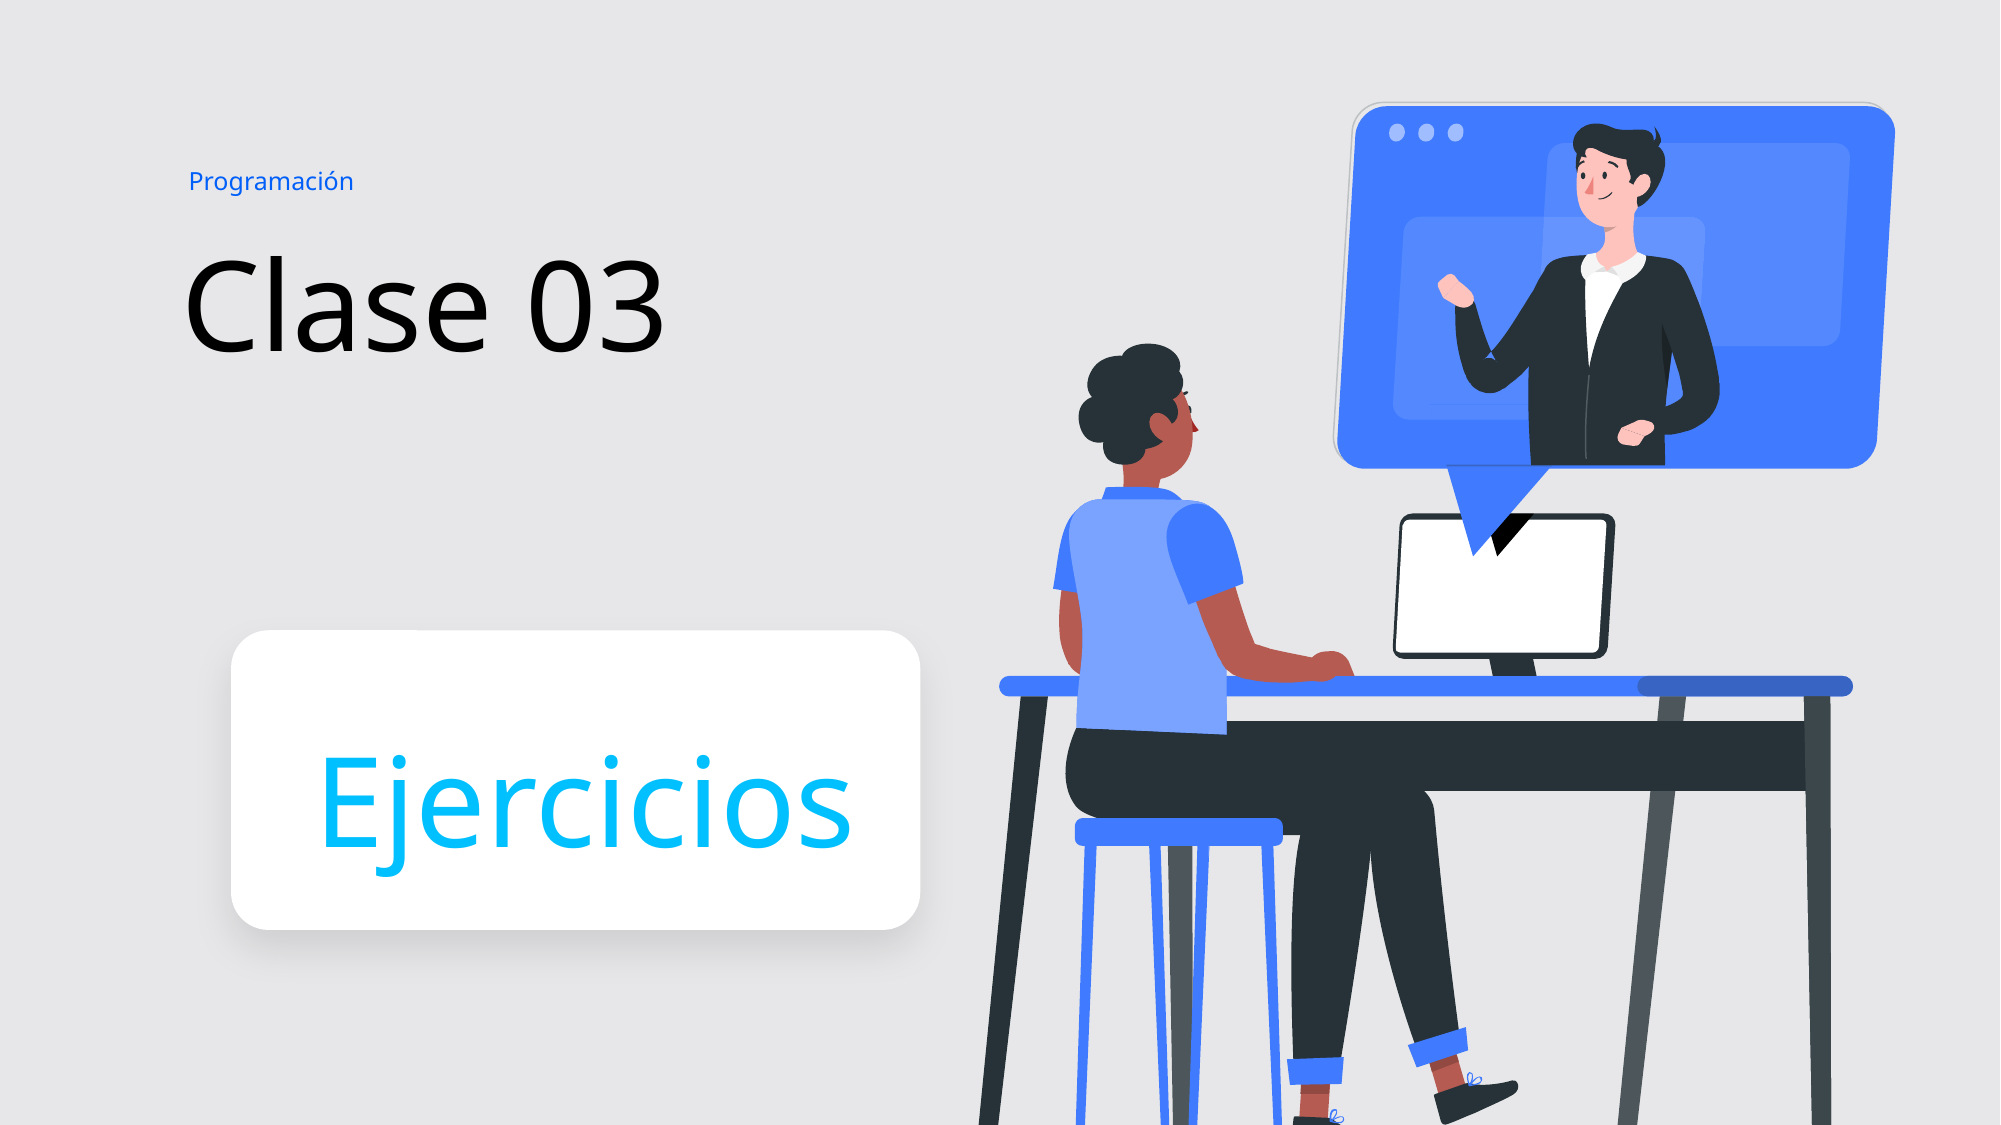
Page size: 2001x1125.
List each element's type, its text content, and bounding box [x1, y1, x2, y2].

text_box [231, 630, 921, 930]
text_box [977, 101, 1897, 1125]
text_box Clase 03 [181, 218, 930, 384]
text_box Programación [188, 152, 370, 203]
